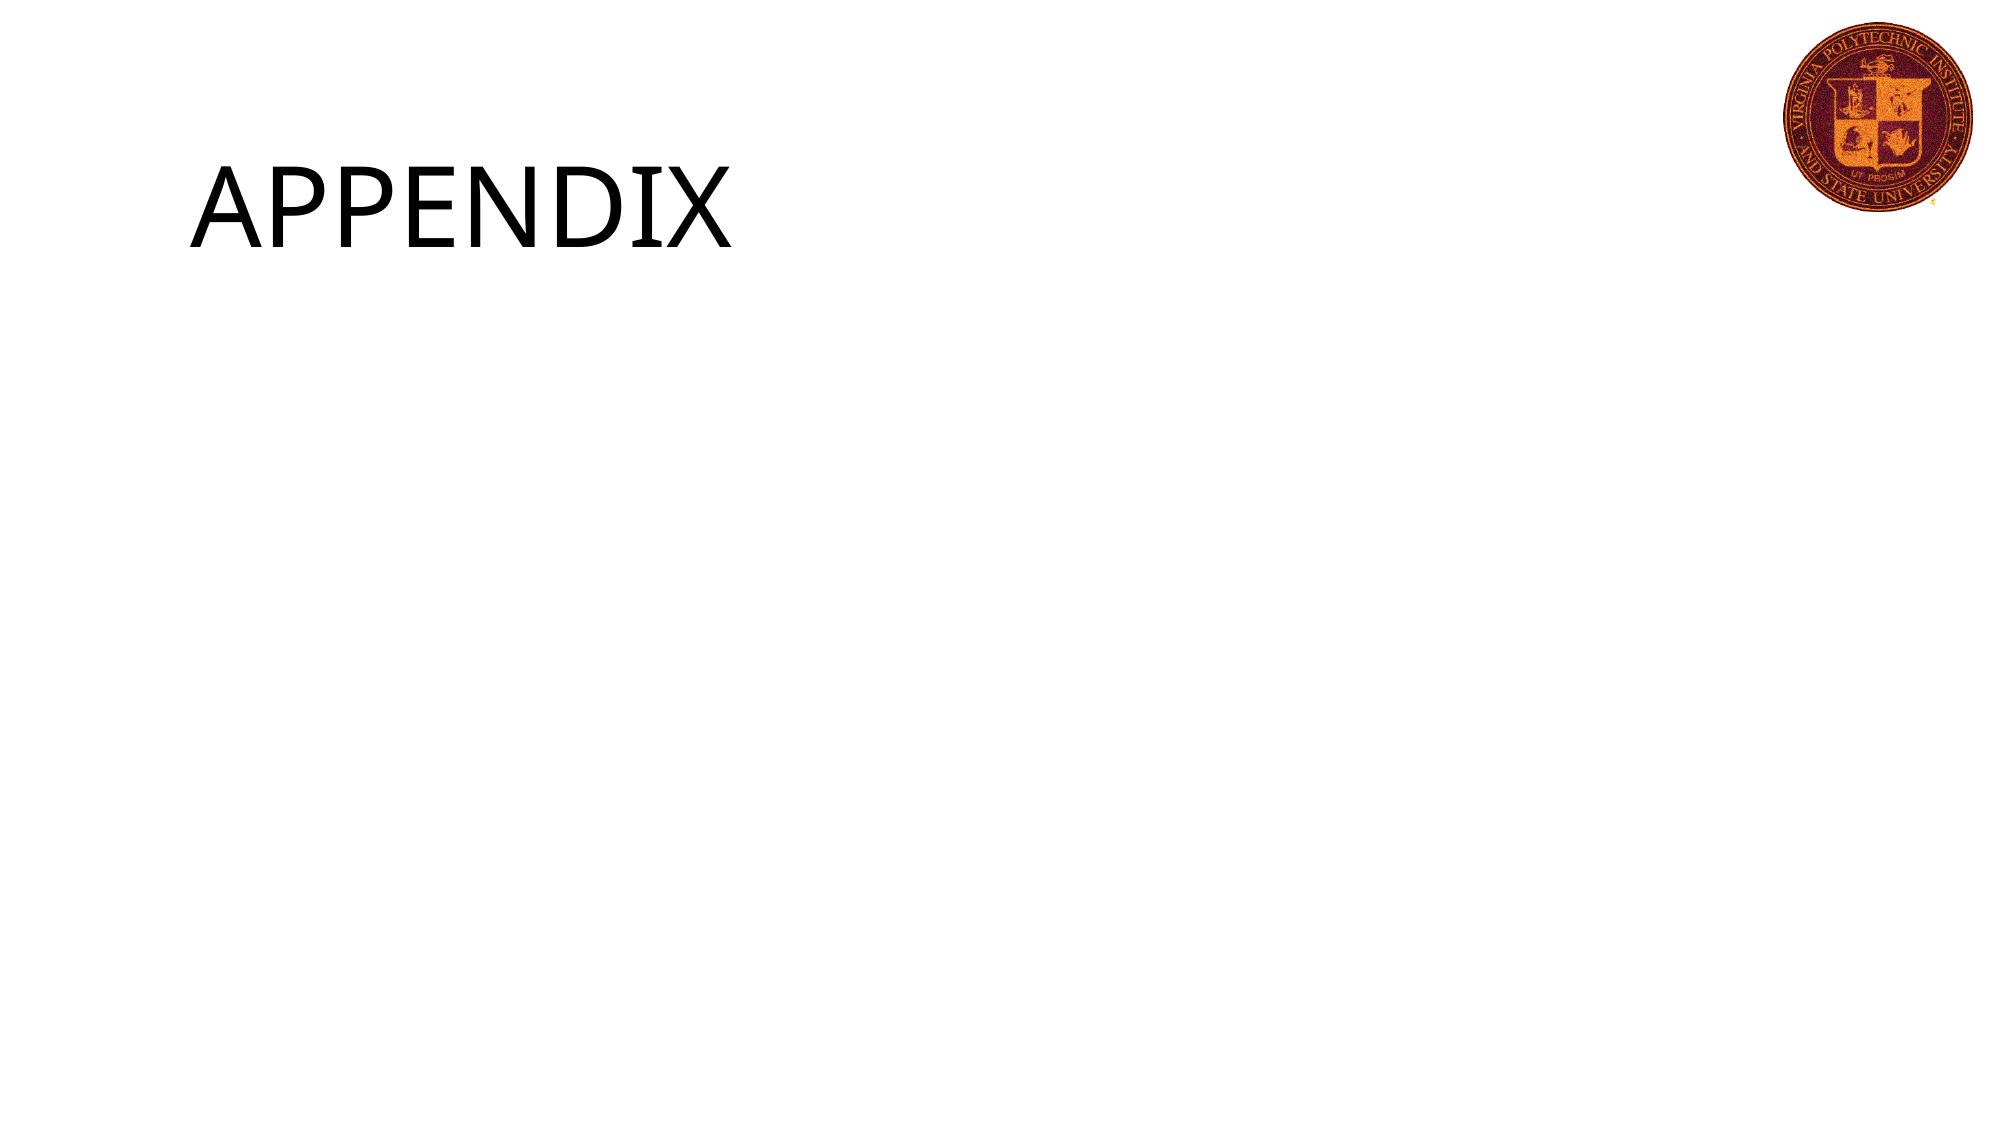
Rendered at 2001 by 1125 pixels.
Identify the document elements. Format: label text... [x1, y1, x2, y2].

title Appendix [175, 79, 1826, 344]
picture [1783, 22, 1973, 212]
